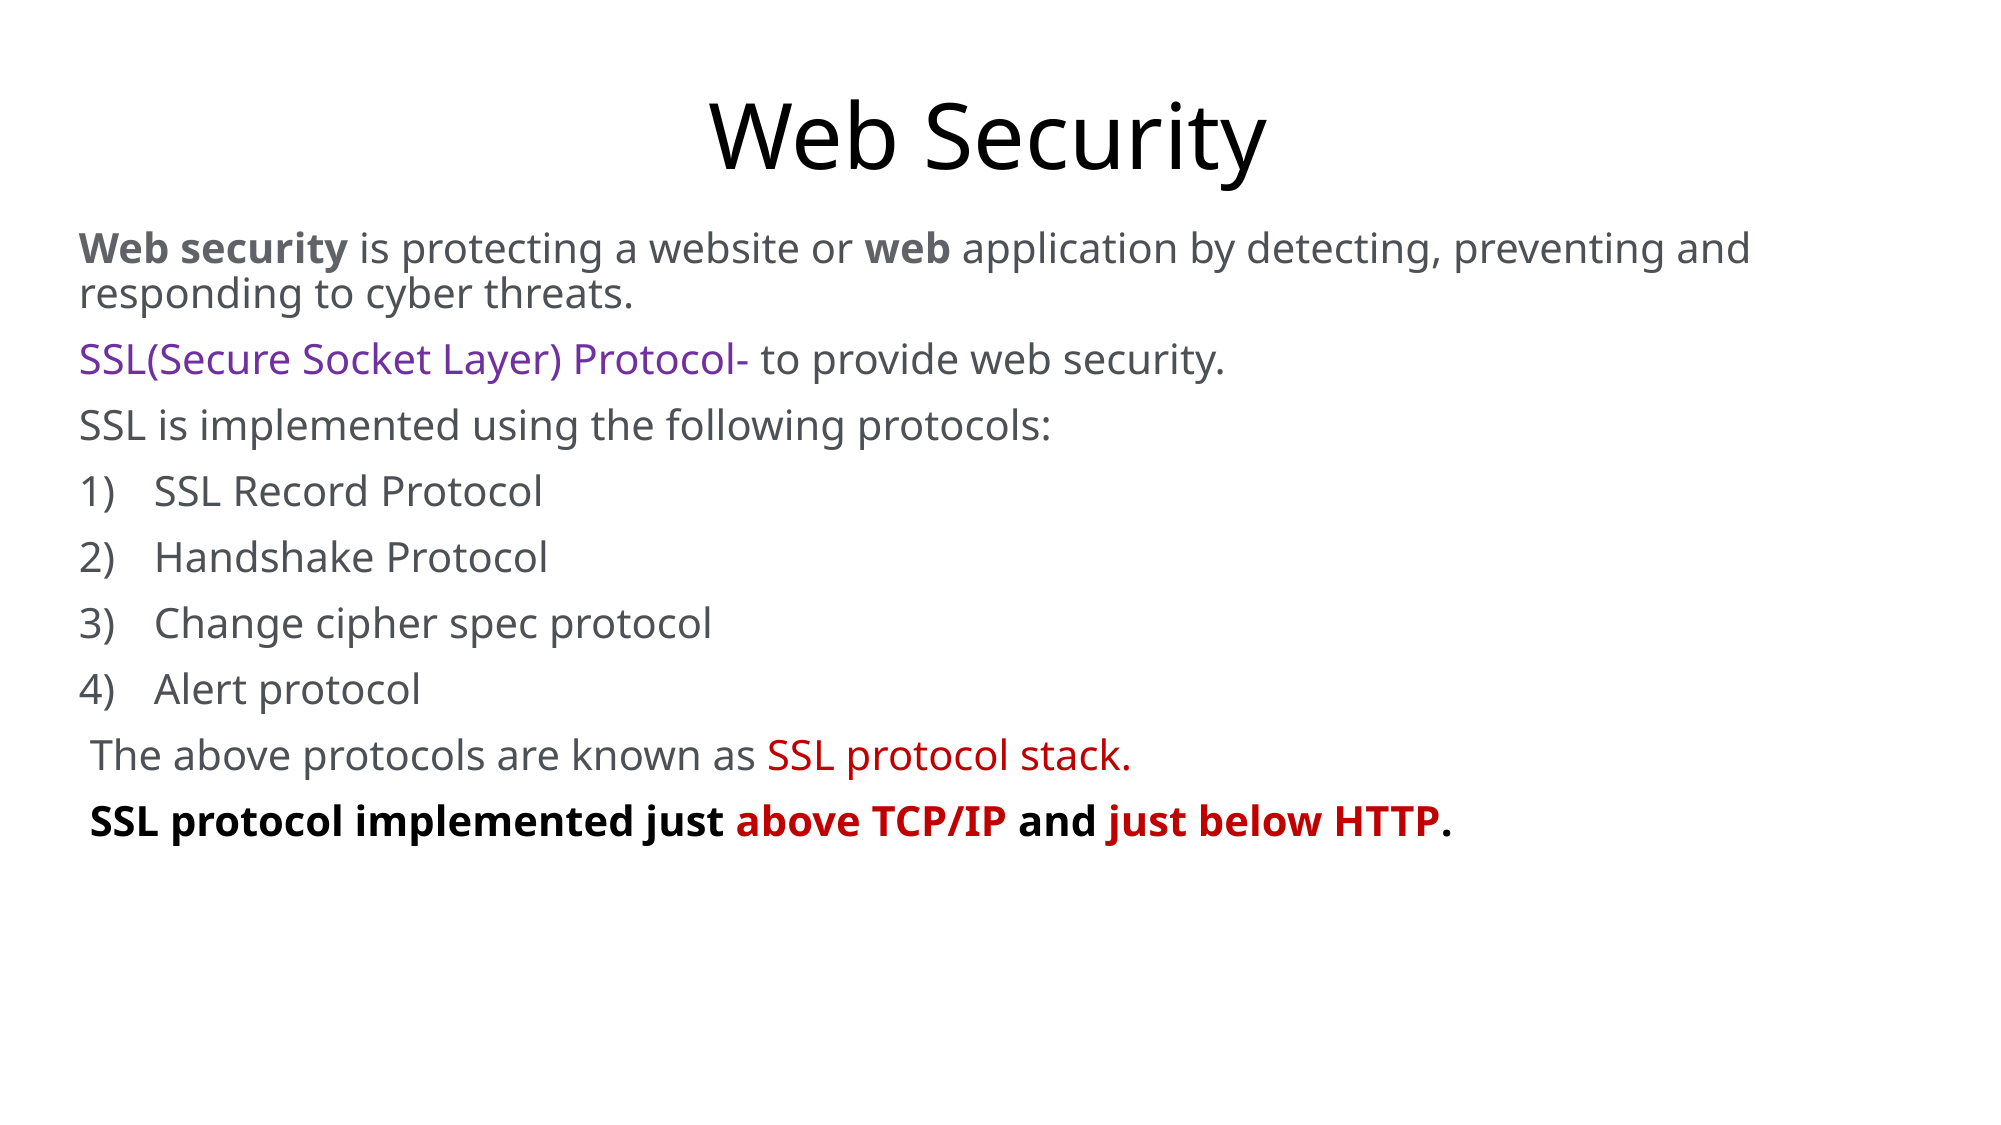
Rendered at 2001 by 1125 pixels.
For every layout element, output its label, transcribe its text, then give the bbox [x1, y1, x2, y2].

title Web Security [137, 59, 1863, 220]
list Web security is protecting a website or web application by detecting, preventing and responding to cyber threats. SSL(Secure Socket Layer) Protocol- to provide web security. SSL is implemented using the following protocols: SSL Record Protocol Handshake Protocol Change cipher spec protocol Alert protocol The above protocols are known as SSL protocol stack. SSL protocol implemented just above TCP/IP and just below HTTP. [64, 220, 1944, 1104]
